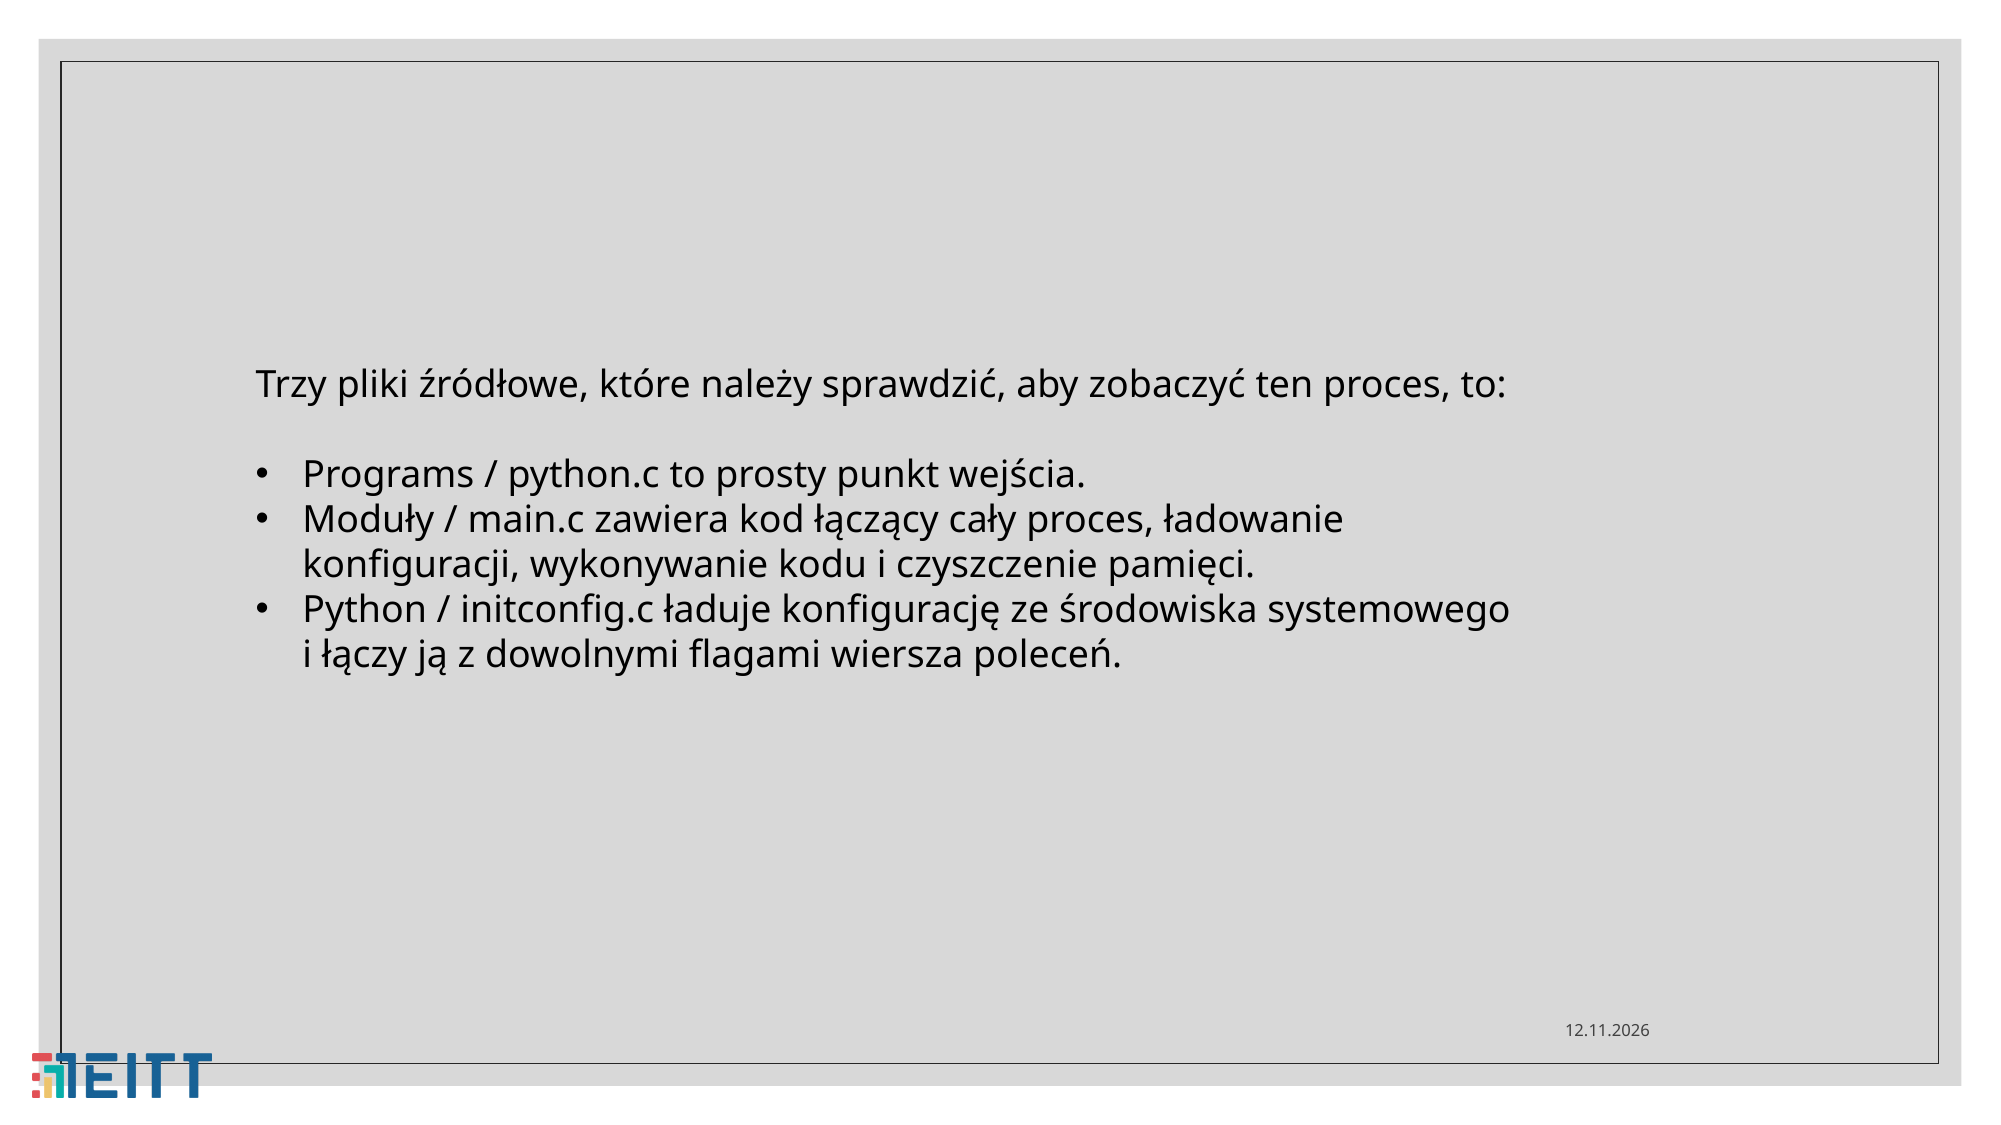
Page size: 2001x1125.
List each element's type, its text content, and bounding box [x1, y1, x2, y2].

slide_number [1190, 990, 1665, 1050]
text_box Trzy pliki źródłowe, które należy sprawdzić, aby zobaczyć ten proces, to: Programs / python.c to prosty punkt wejścia. Moduły / main.c zawiera kod łączący cały proces, ładowanie konfiguracji, wykonywanie kodu i czyszczenie pamięci. Python / initconfig.c ładuje konfigurację ze środowiska systemowego i łączy ją z dowolnymi flagami wiersza poleceń. [240, 352, 1530, 683]
picture [32, 1053, 212, 1098]
